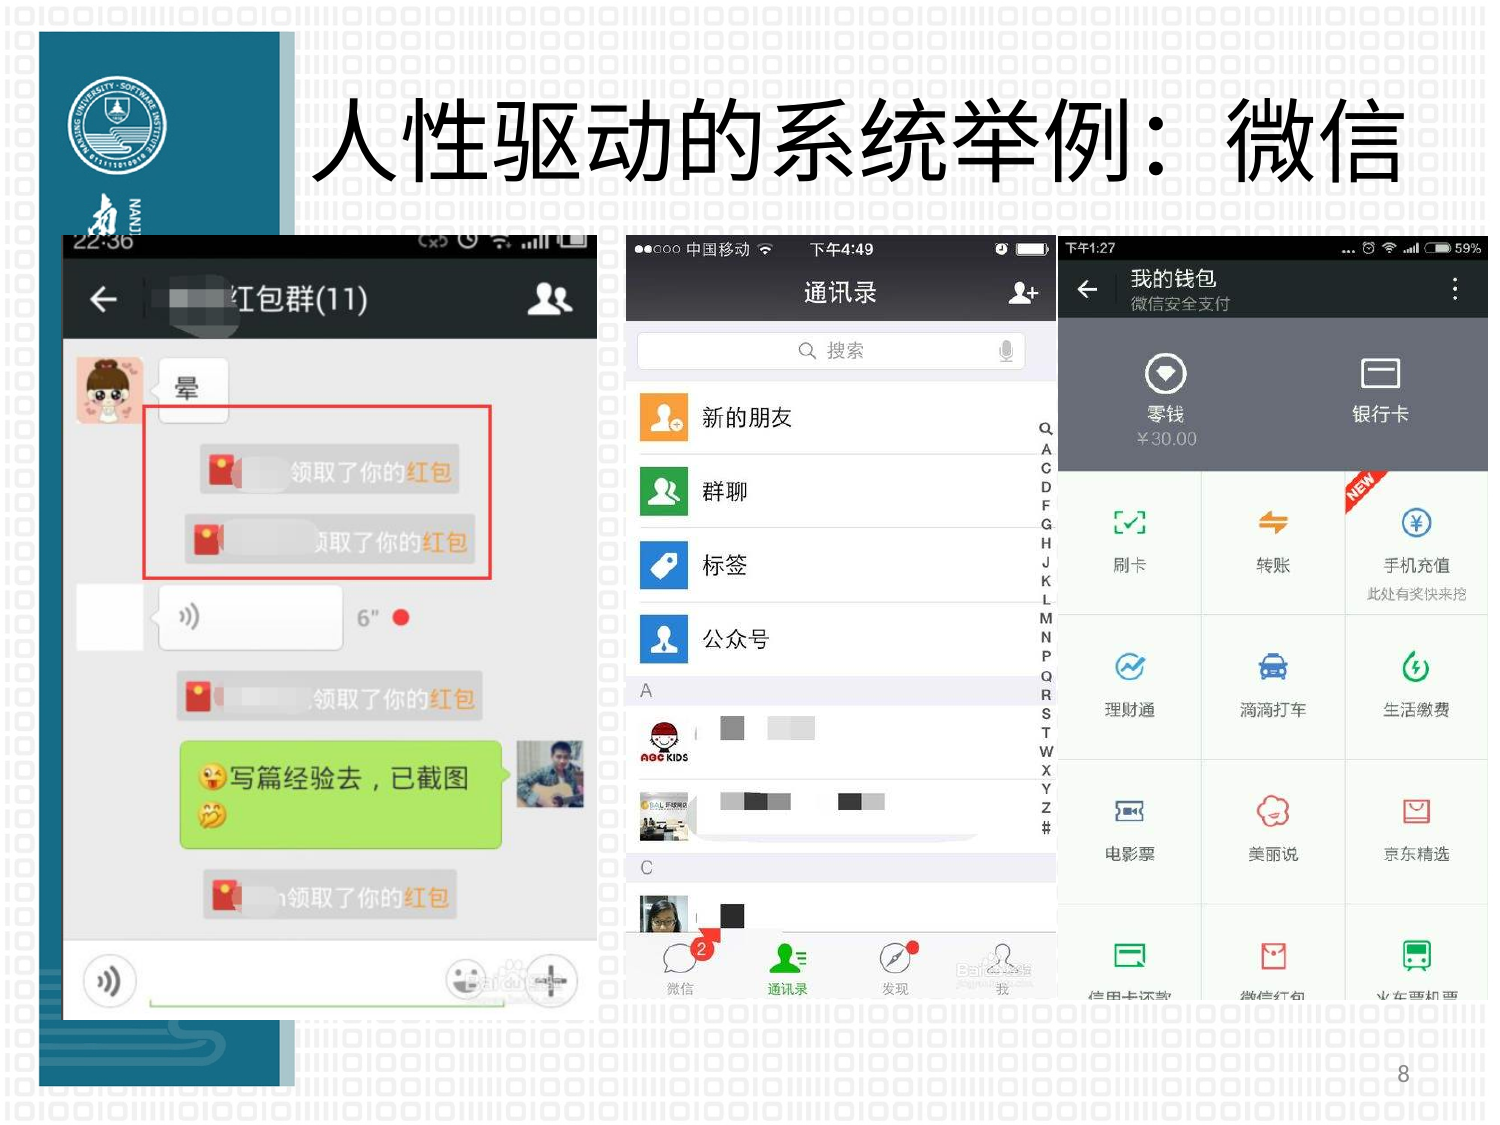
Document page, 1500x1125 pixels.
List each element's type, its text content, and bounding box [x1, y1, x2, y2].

slide_number 8 [1074, 1042, 1425, 1103]
title 人性驱动的系统举例：微信 [292, 45, 1425, 233]
picture [0, 0, 1500, 1125]
